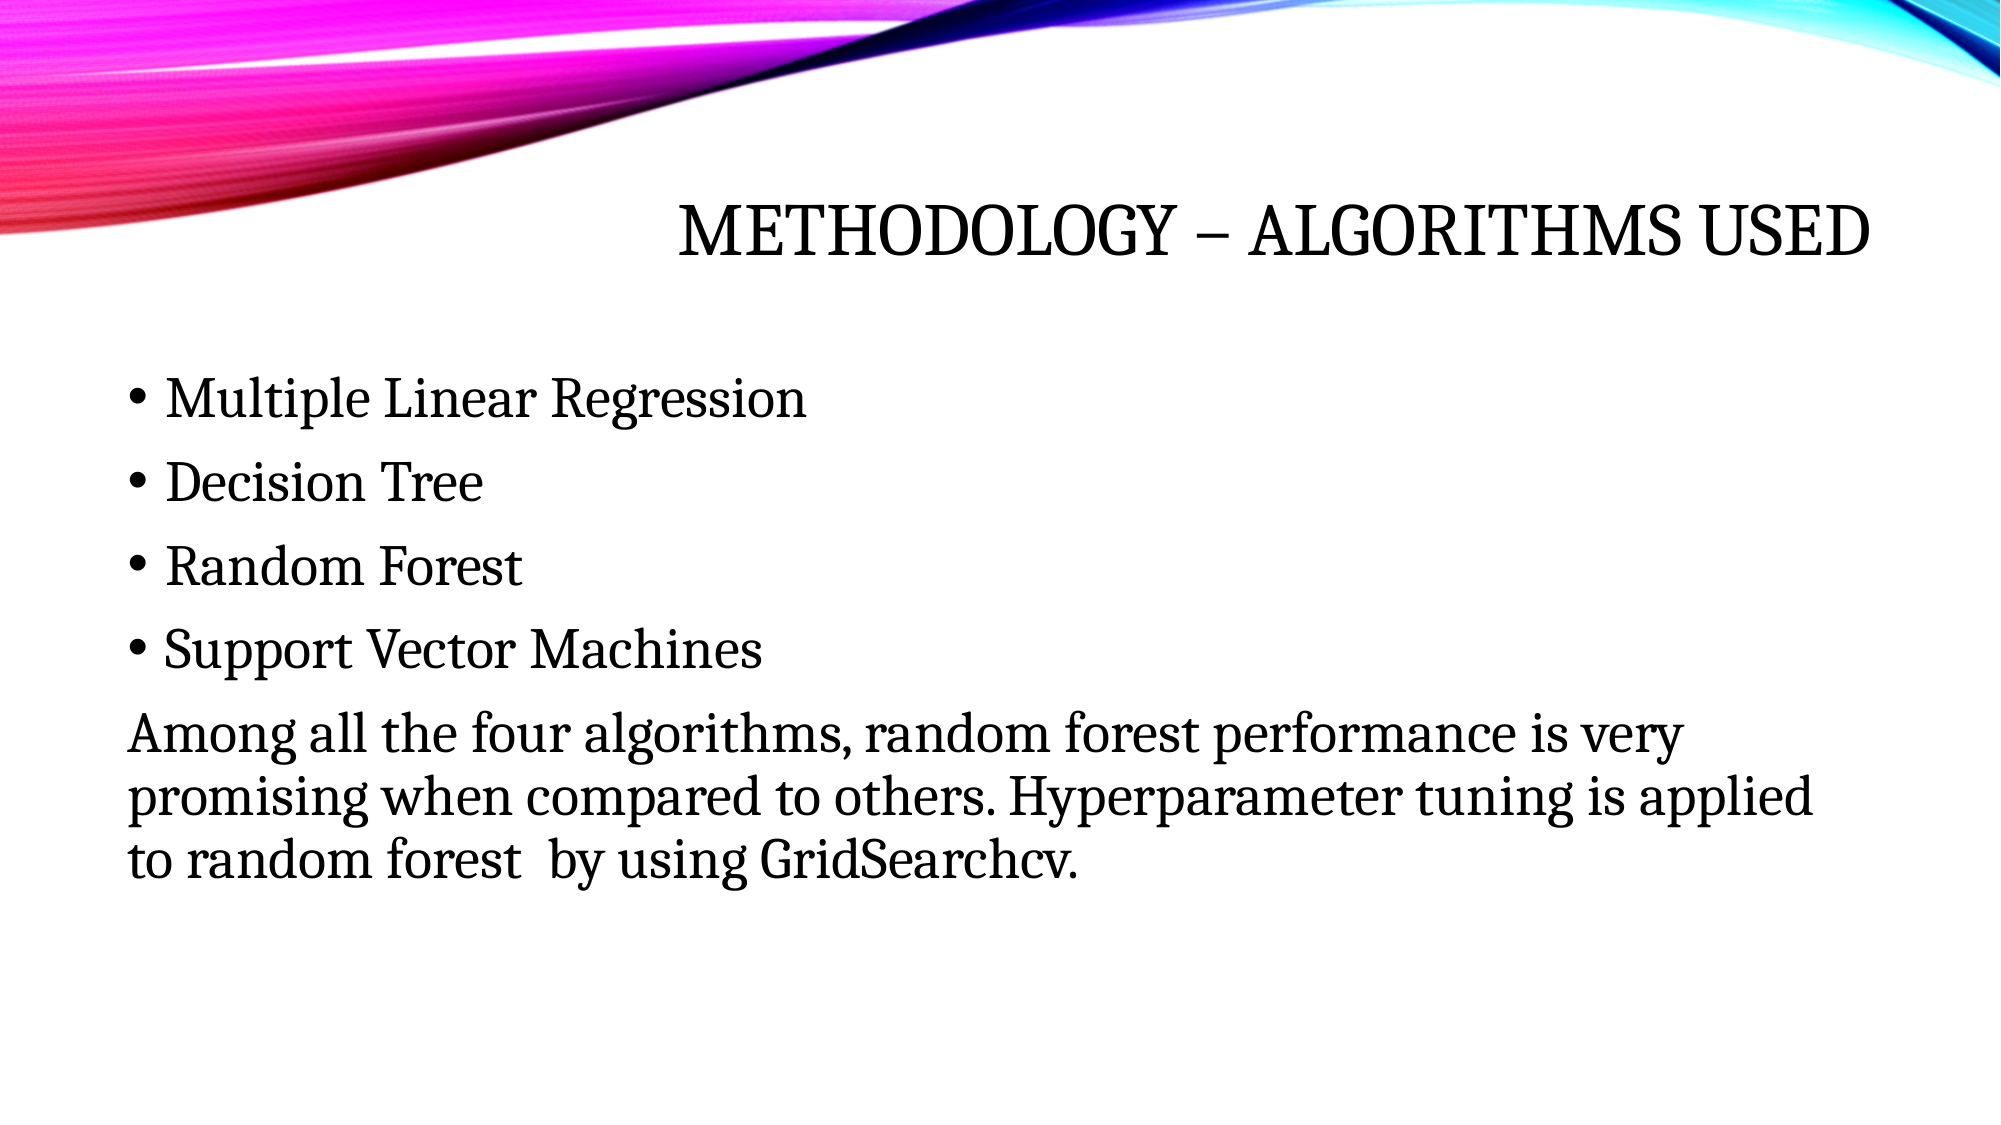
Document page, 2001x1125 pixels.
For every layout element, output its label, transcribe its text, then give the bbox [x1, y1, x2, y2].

list Multiple Linear Regression Decision Tree Random Forest Support Vector Machines Among all the four algorithms, random forest performance is very promising when compared to others. Hyperparameter tuning is applied to random forest by using GridSearchcv. [112, 360, 1888, 1021]
title Methodology – Algorithms used [474, 125, 1888, 338]
picture [1890, 0, 2000, 75]
picture [1910, 0, 2000, 45]
picture [0, 0, 2000, 237]
